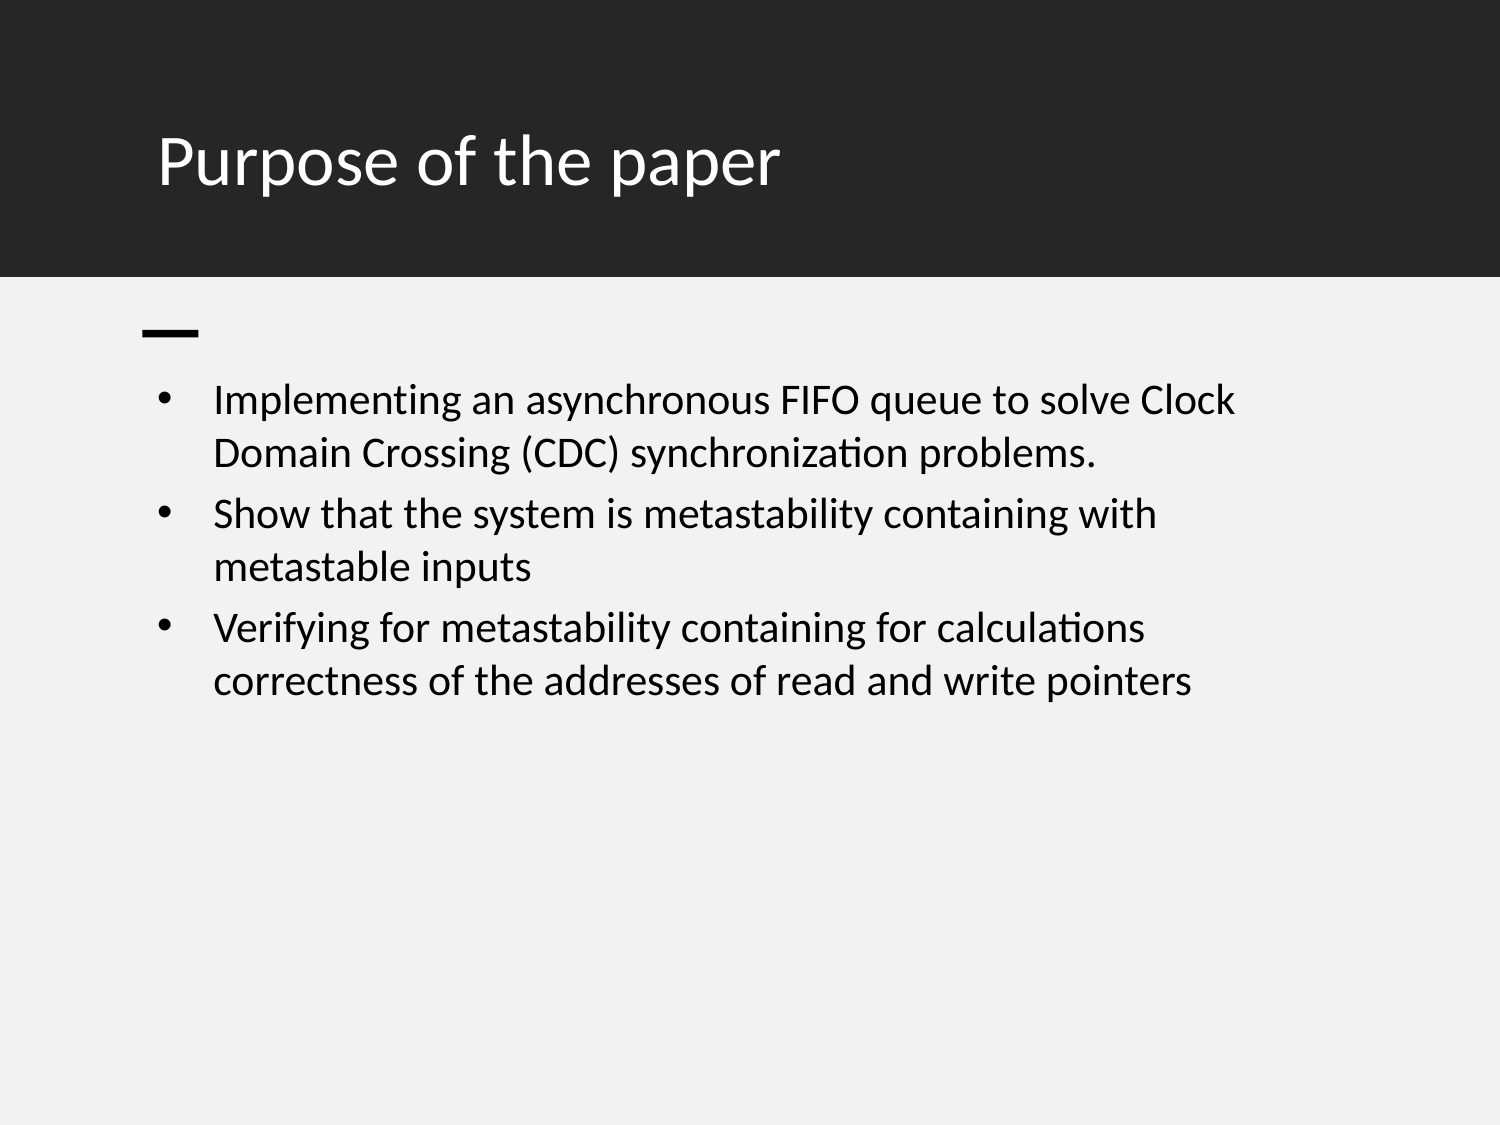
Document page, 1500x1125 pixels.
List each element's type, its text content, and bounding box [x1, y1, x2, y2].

list Implementing an asynchronous FIFO queue to solve Clock Domain Crossing (CDC) synchronization problems. Show that the system is metastability containing with metastable inputs Verifying for metastability containing for calculations correctness of the addresses of read and write pointers [142, 363, 1358, 1014]
text_box [0, 275, 1500, 1125]
title Purpose of the paper [142, 104, 1359, 253]
text_box [140, 328, 201, 339]
text_box [0, 0, 1500, 275]
